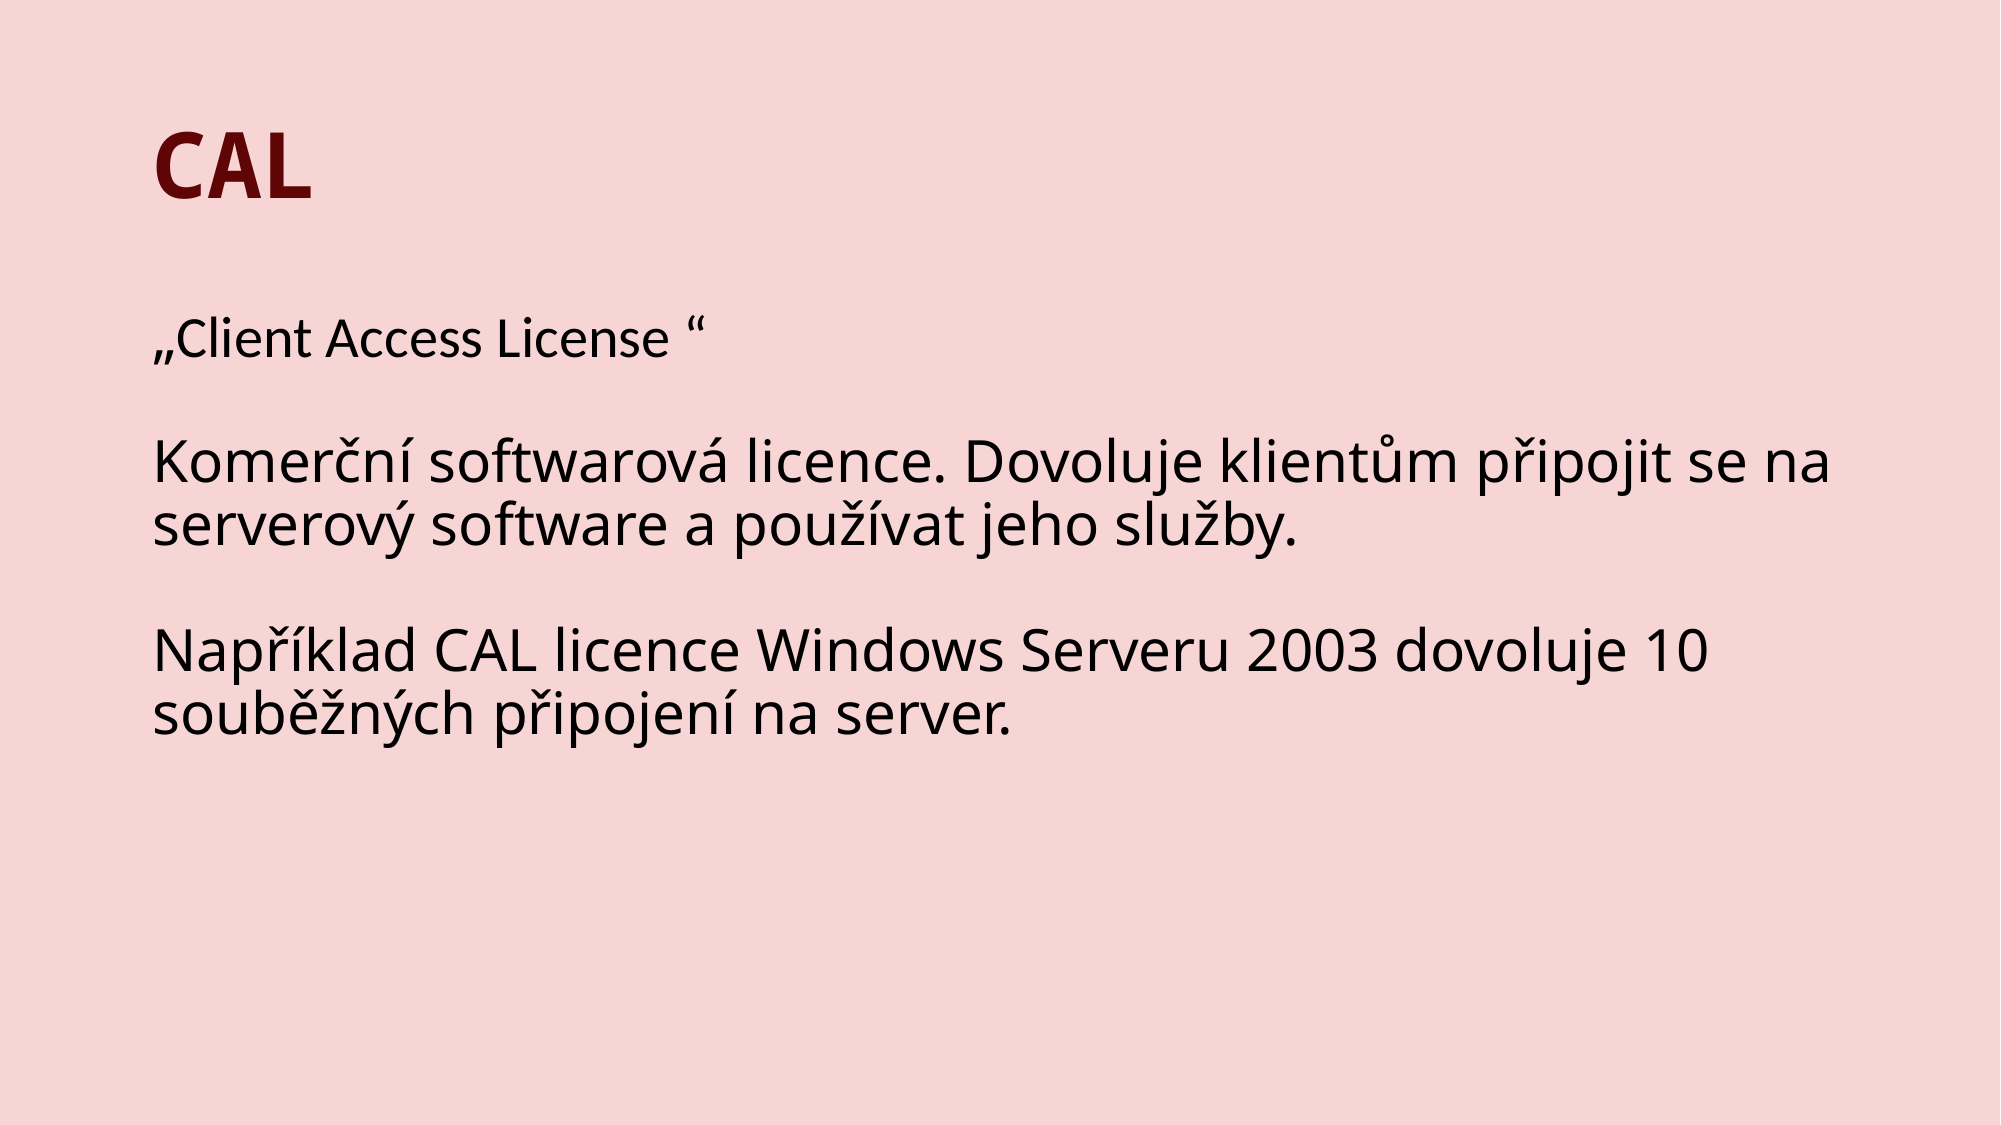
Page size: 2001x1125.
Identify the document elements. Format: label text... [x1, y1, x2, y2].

title CAL [137, 59, 1863, 278]
list „Client Access License “ Komerční softwarová licence. Dovoluje klientům připojit se na serverový software a používat jeho služby. Například CAL licence Windows Serveru 2003 dovoluje 10 souběžných připojení na server. [137, 299, 1863, 1014]
